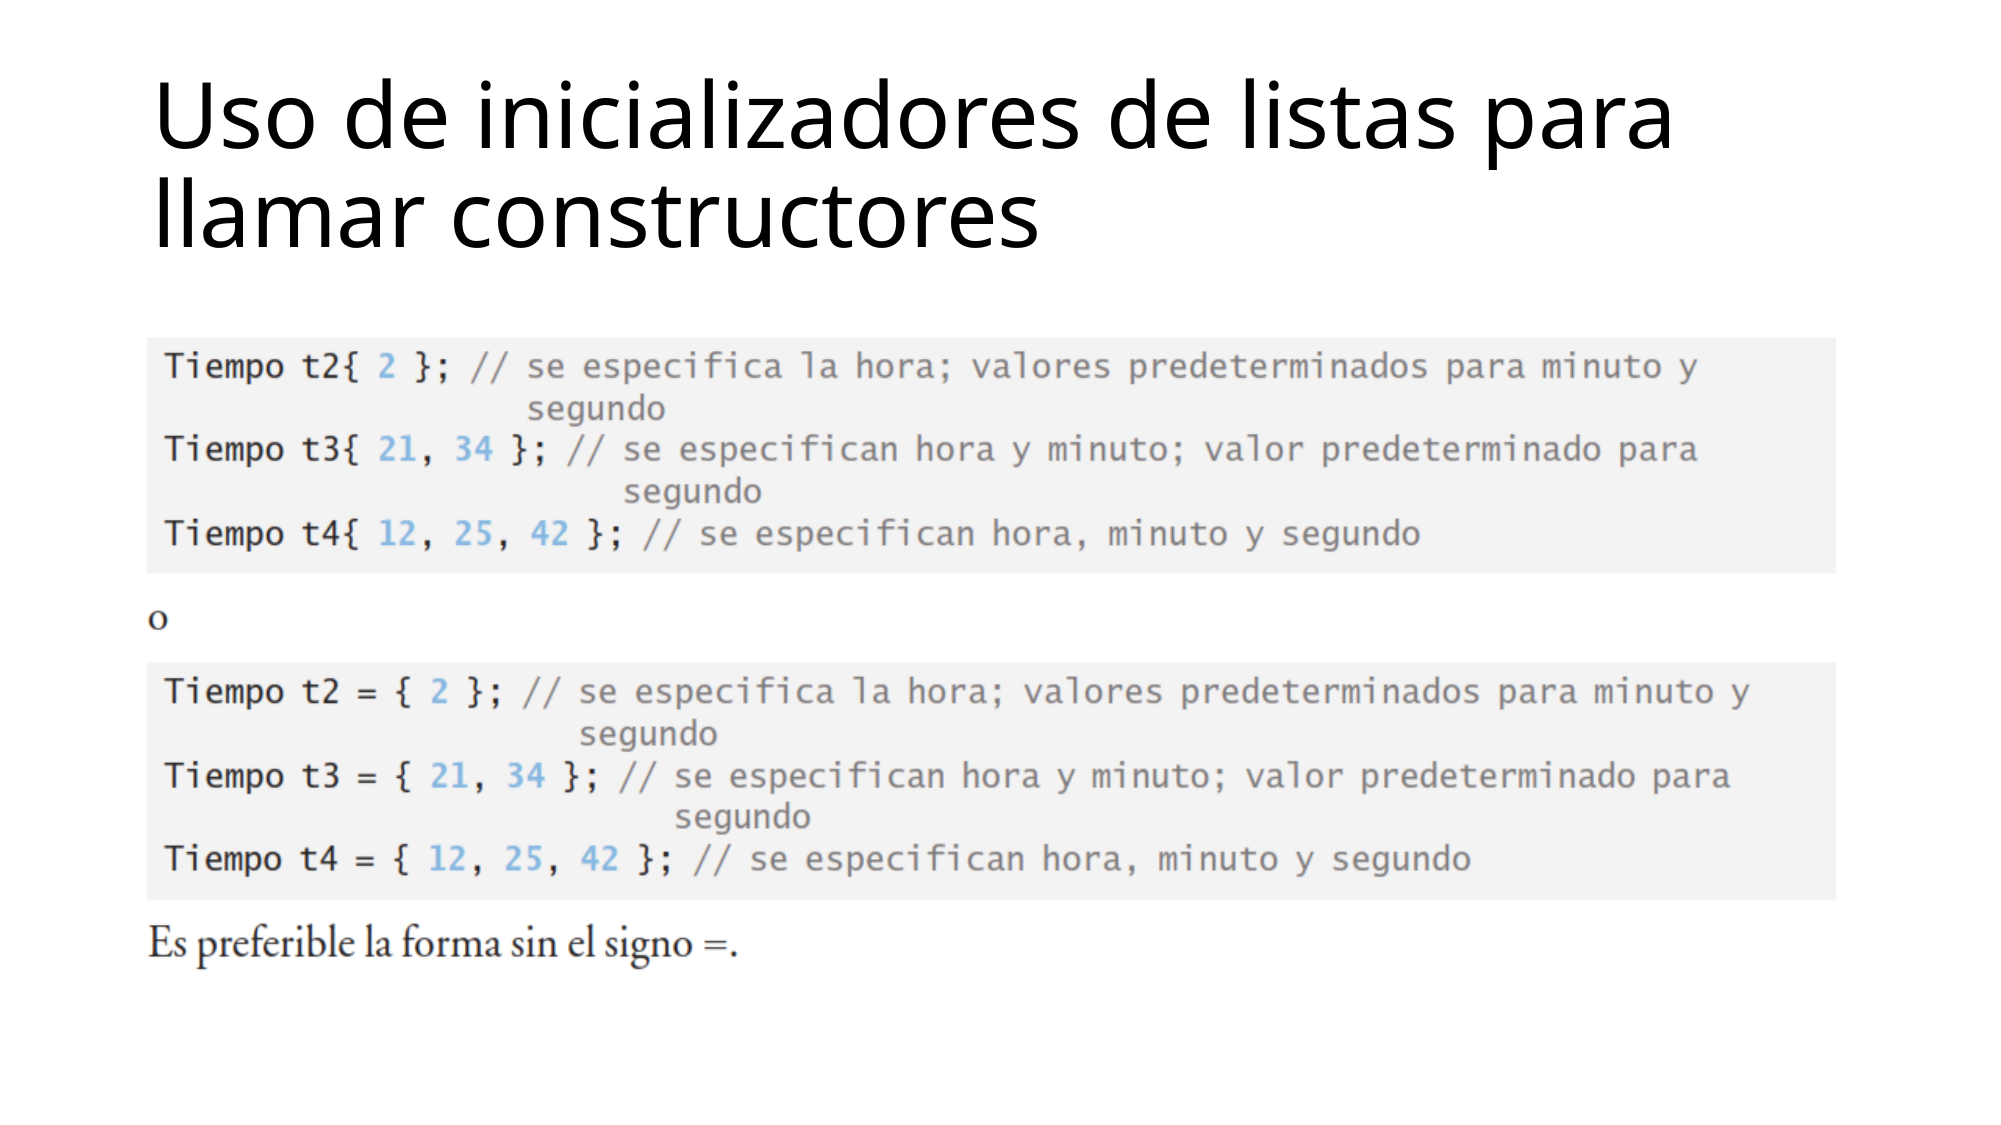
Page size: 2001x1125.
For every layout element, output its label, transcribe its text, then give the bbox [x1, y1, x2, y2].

picture [137, 327, 1850, 986]
title Uso de inicializadores de listas para llamar constructores [137, 59, 1863, 278]
